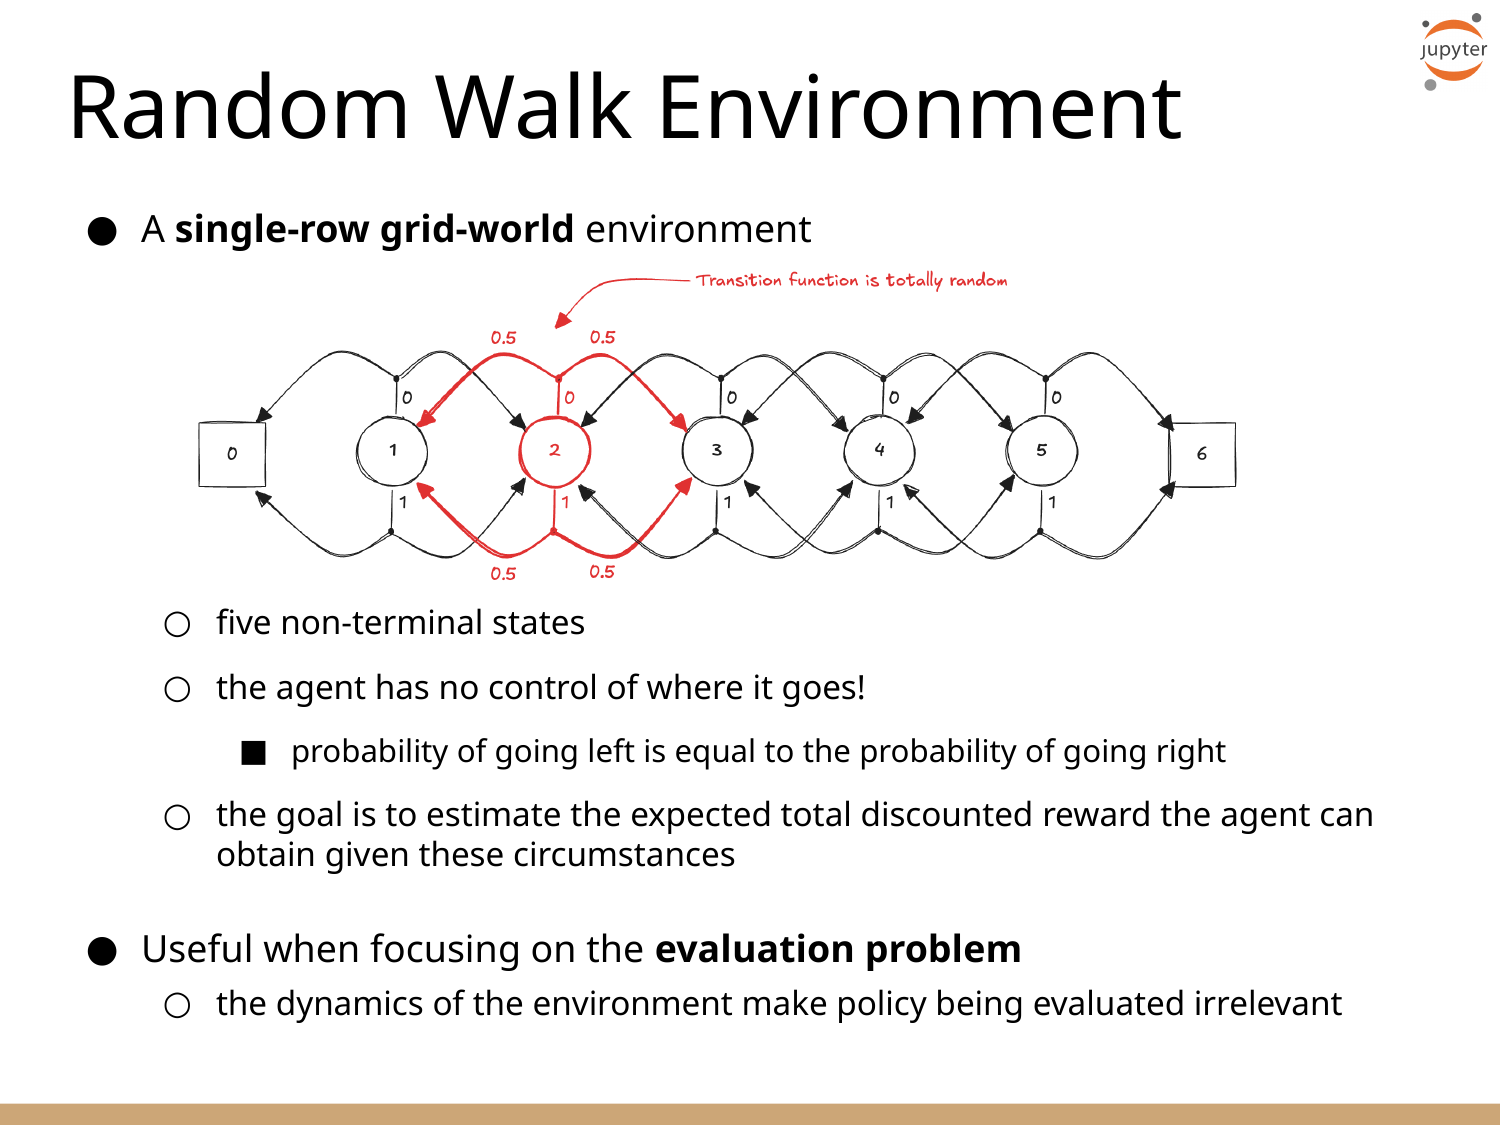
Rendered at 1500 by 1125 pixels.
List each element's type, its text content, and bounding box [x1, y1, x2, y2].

picture [1420, 10, 1488, 93]
list A single-row grid-world environment five non-terminal states the agent has no control of where it goes! probability of going left is equal to the probability of going right the goal is to estimate the expected total discounted reward the agent can obtain given these circumstances Useful when focusing on the evaluation problem the dynamics of the environment make policy being evaluated irrelevant [51, 182, 1449, 1056]
title Random Walk Environment [51, 69, 1449, 172]
picture [188, 258, 1247, 597]
